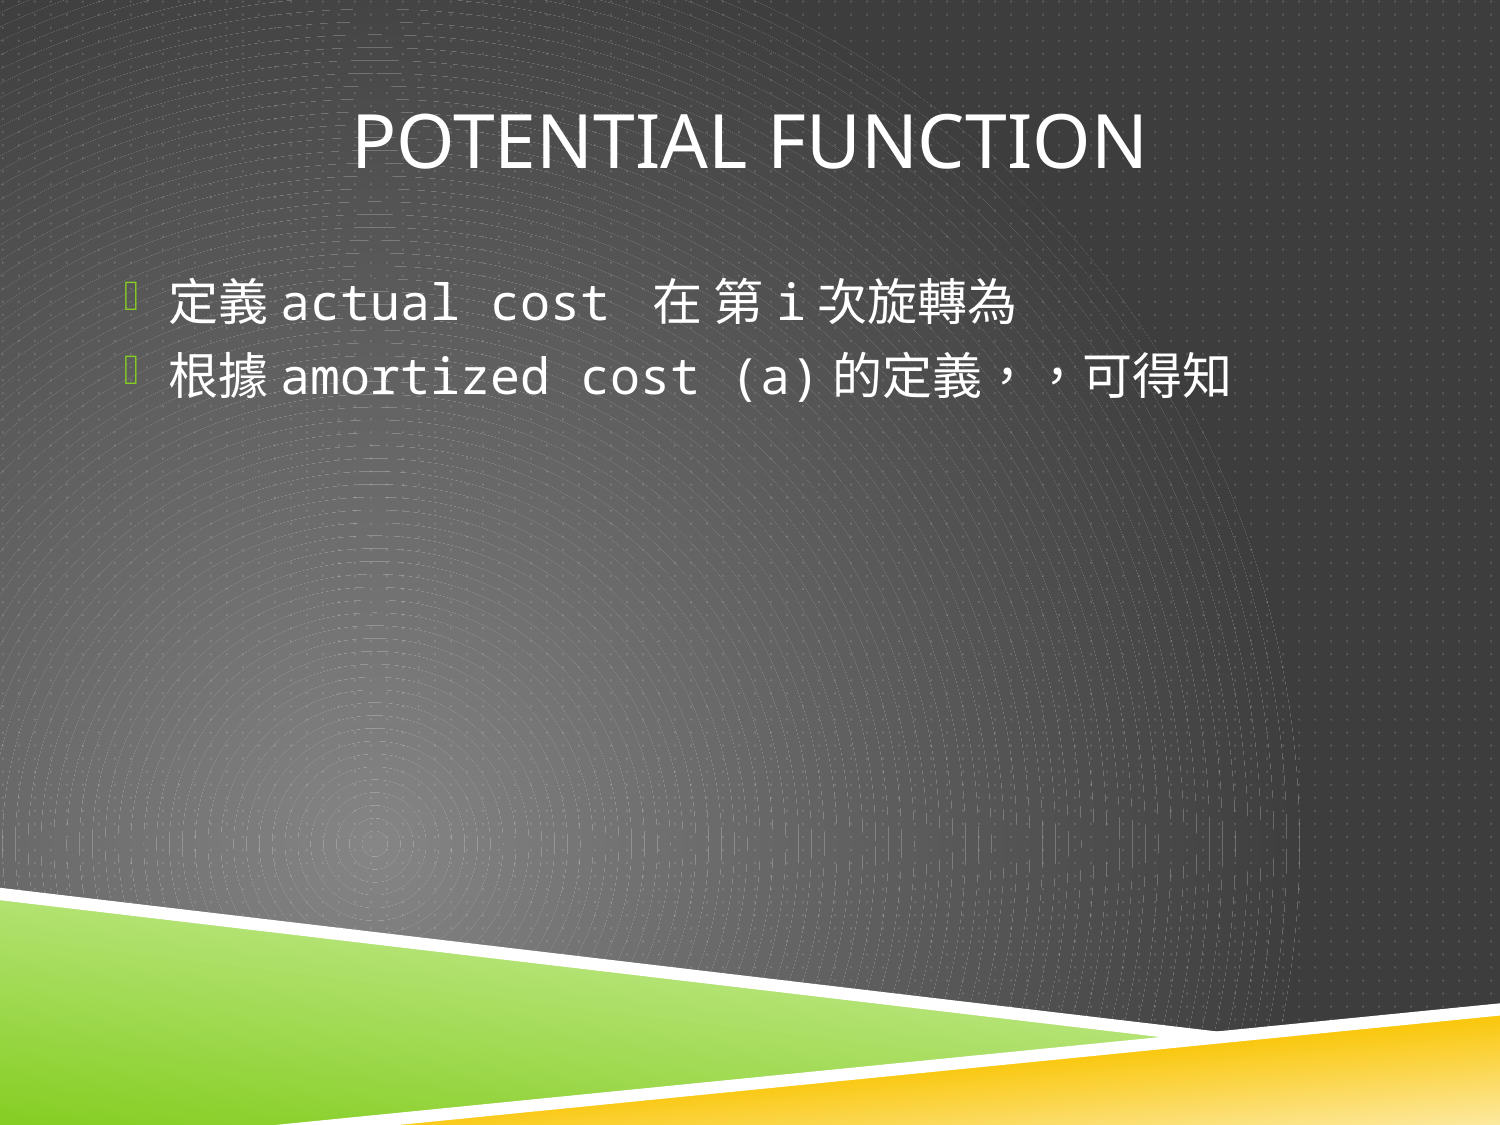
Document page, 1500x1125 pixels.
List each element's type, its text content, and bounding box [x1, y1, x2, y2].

title Potential function [112, 45, 1388, 233]
